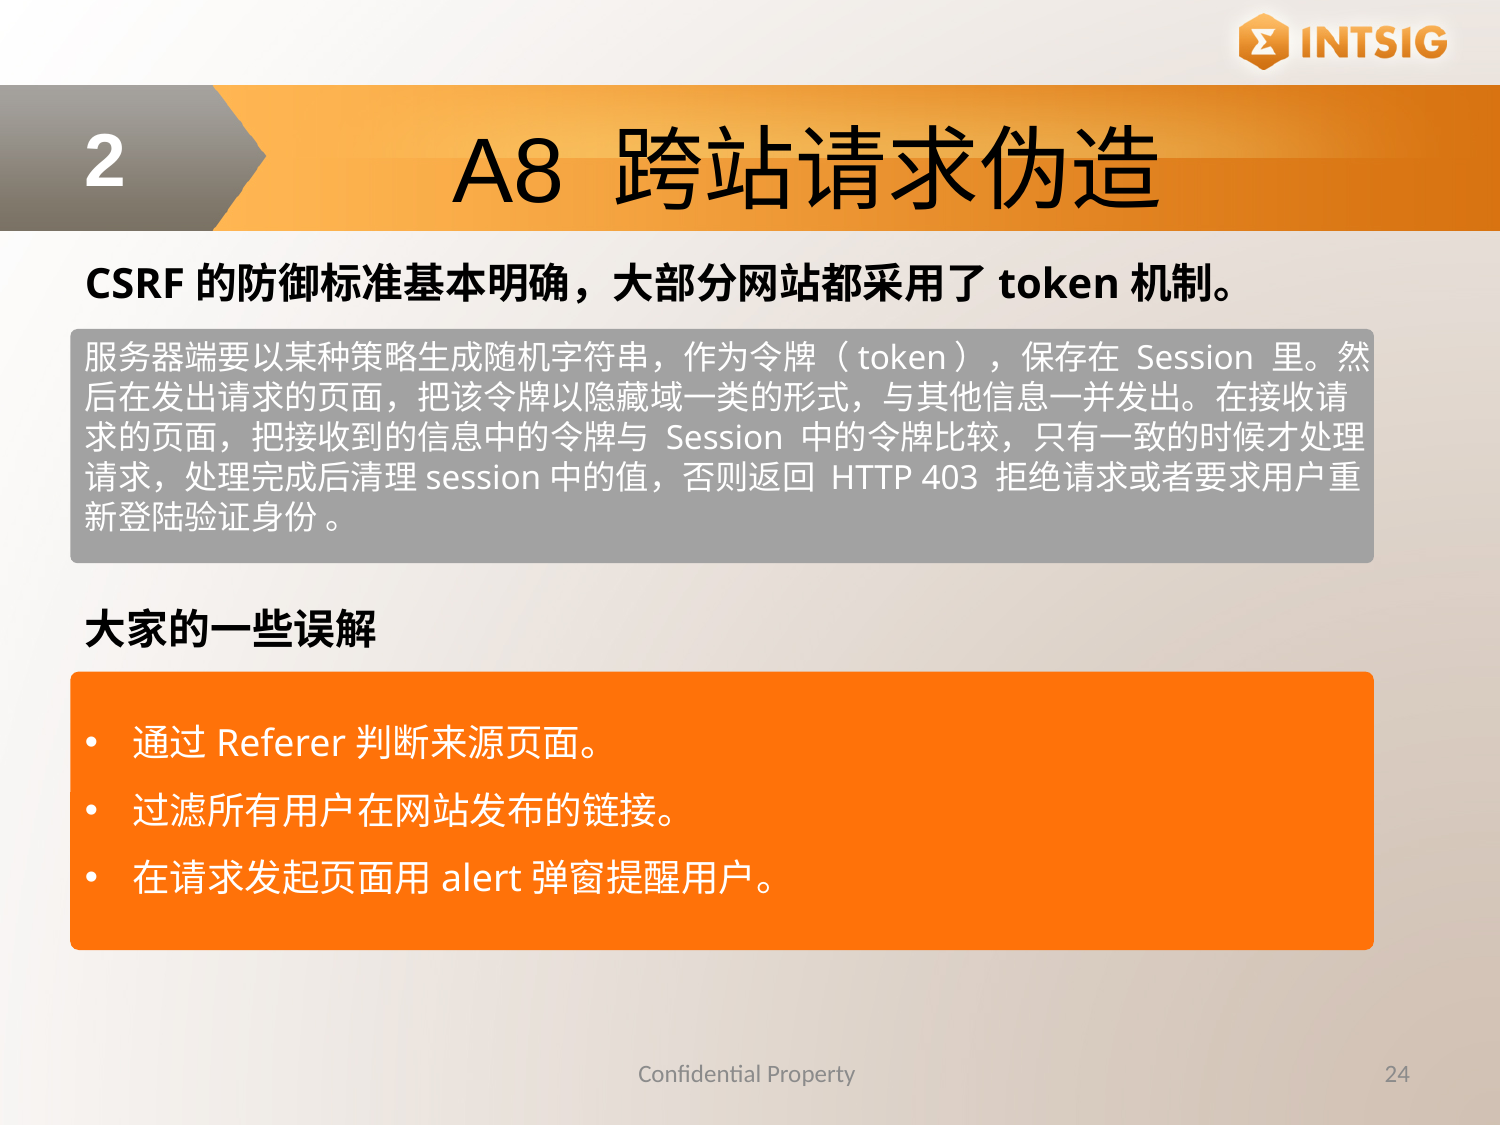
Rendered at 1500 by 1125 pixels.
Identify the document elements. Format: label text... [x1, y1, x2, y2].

picture [0, 0, 1500, 1125]
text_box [70, 671, 1375, 951]
footer Confidential Property [512, 1042, 988, 1103]
text_box A8 跨站请求伪造 [277, 103, 1338, 229]
slide_number 24 [1074, 1042, 1425, 1103]
text_box 2 [70, 103, 140, 209]
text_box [70, 328, 1392, 564]
text_box CSRF的防御标准基本明确，大部分网站都采用了token机制。 [70, 249, 1495, 315]
text_box 大家的一些误解 [70, 595, 1495, 660]
